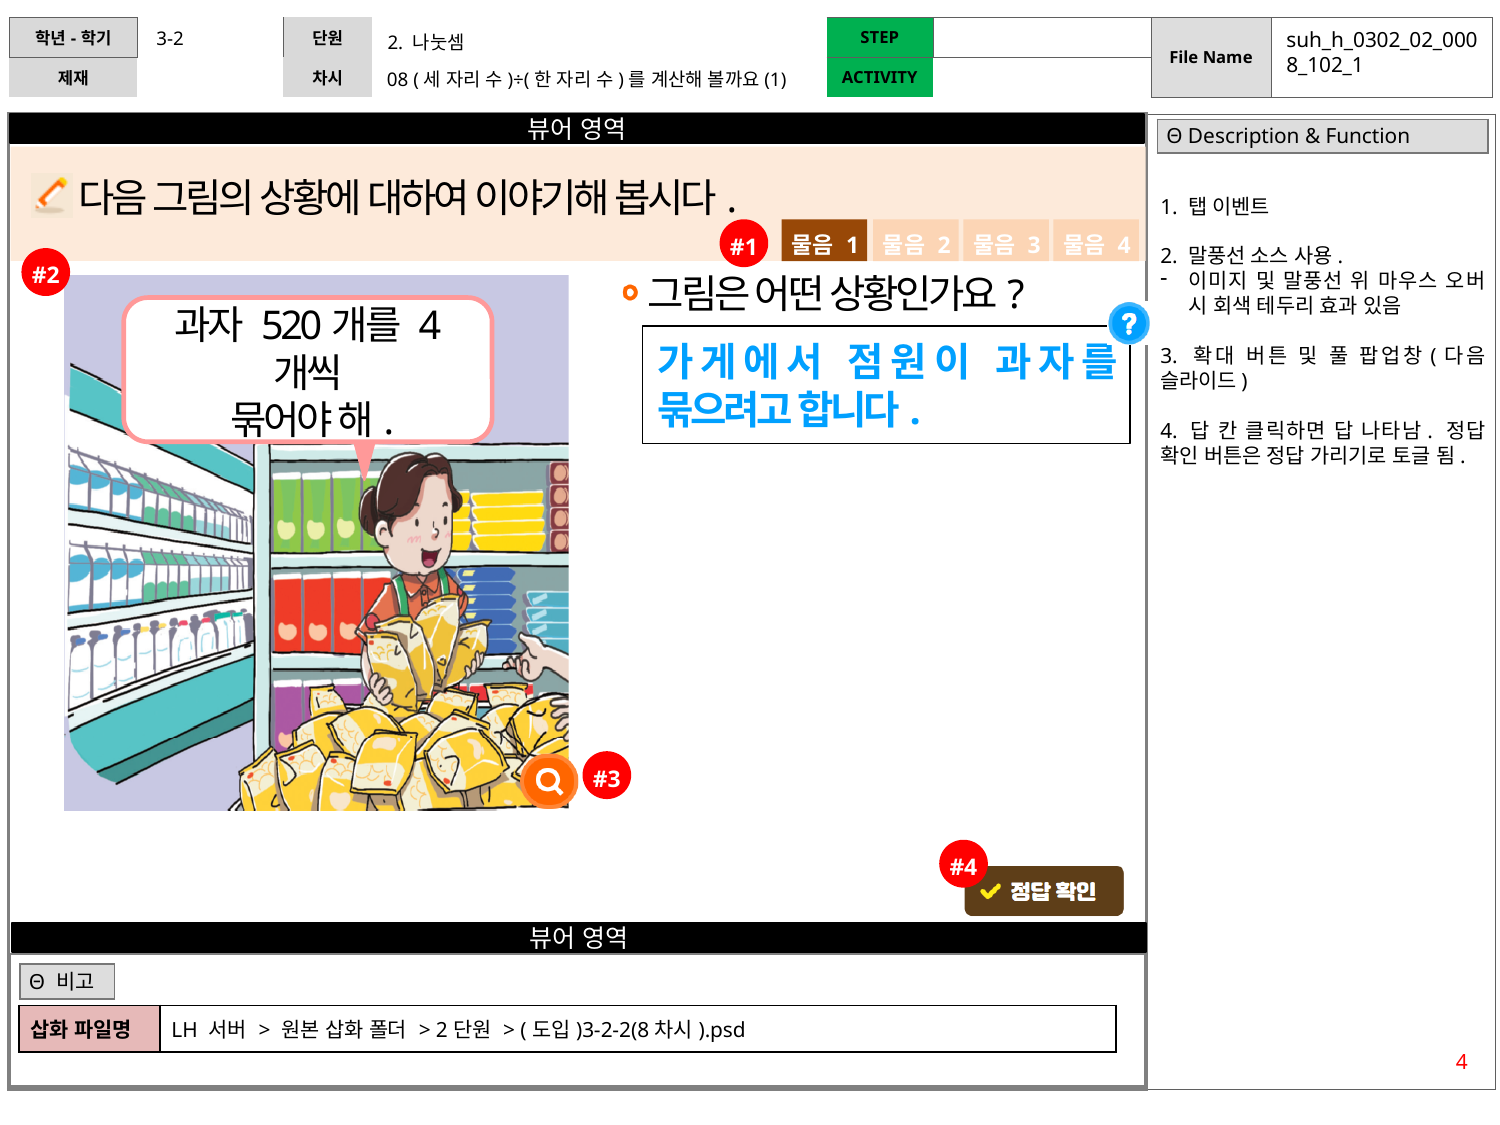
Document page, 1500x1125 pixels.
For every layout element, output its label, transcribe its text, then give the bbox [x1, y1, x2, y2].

picture [518, 751, 579, 812]
table_header LH 서버 > 원본 삽화 폴더 > 2단원 > (도입)3-2-2(8차시).psd [161, 1006, 1115, 1051]
text_box #2 [19, 245, 73, 299]
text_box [63, 275, 569, 812]
picture [31, 173, 73, 218]
text_box 3-2 [141, 18, 284, 55]
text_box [123, 297, 493, 481]
text_box 다음 그림의 상황에 대하여 이야기해 봅시다. [63, 165, 1150, 228]
picture [619, 281, 640, 303]
text_box #4 [937, 837, 990, 890]
text_box suh_h_0302_02_0008_102_1 [1271, 18, 1500, 84]
text_box 1. 탭 이벤트 2. 말풍선 소스 사용. 이미지 및 말풍선 위 마우스 오버 시 회색 테두리 효과 있음 3. 확대 버튼 및 풀 팝업창(다음 슬라이드) 4. 답 칸 클릭하면 답 나타남. 정답 확인 버튼은 정답 가리기로 토글 됨. [1145, 160, 1500, 501]
text_box 가게에서 점원이 과자를 묶으려고 합니다. [642, 325, 1131, 444]
text_box [9, 145, 1148, 263]
text_box 2. 나눗셈 [372, 23, 828, 48]
table_header 삽화 파일명 [20, 1006, 159, 1051]
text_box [774, 209, 1149, 262]
text_box 그림은 어떤 상황인가요? [633, 261, 1142, 324]
text_box 08 (세 자리 수)÷(한 자리 수)를 계산해 볼까요(1) [372, 60, 821, 96]
text_box #1 [717, 217, 769, 270]
picture [1107, 301, 1151, 345]
text_box #3 [583, 749, 634, 802]
picture [963, 863, 1126, 918]
table_header Θ Description & Function [1158, 120, 1487, 152]
